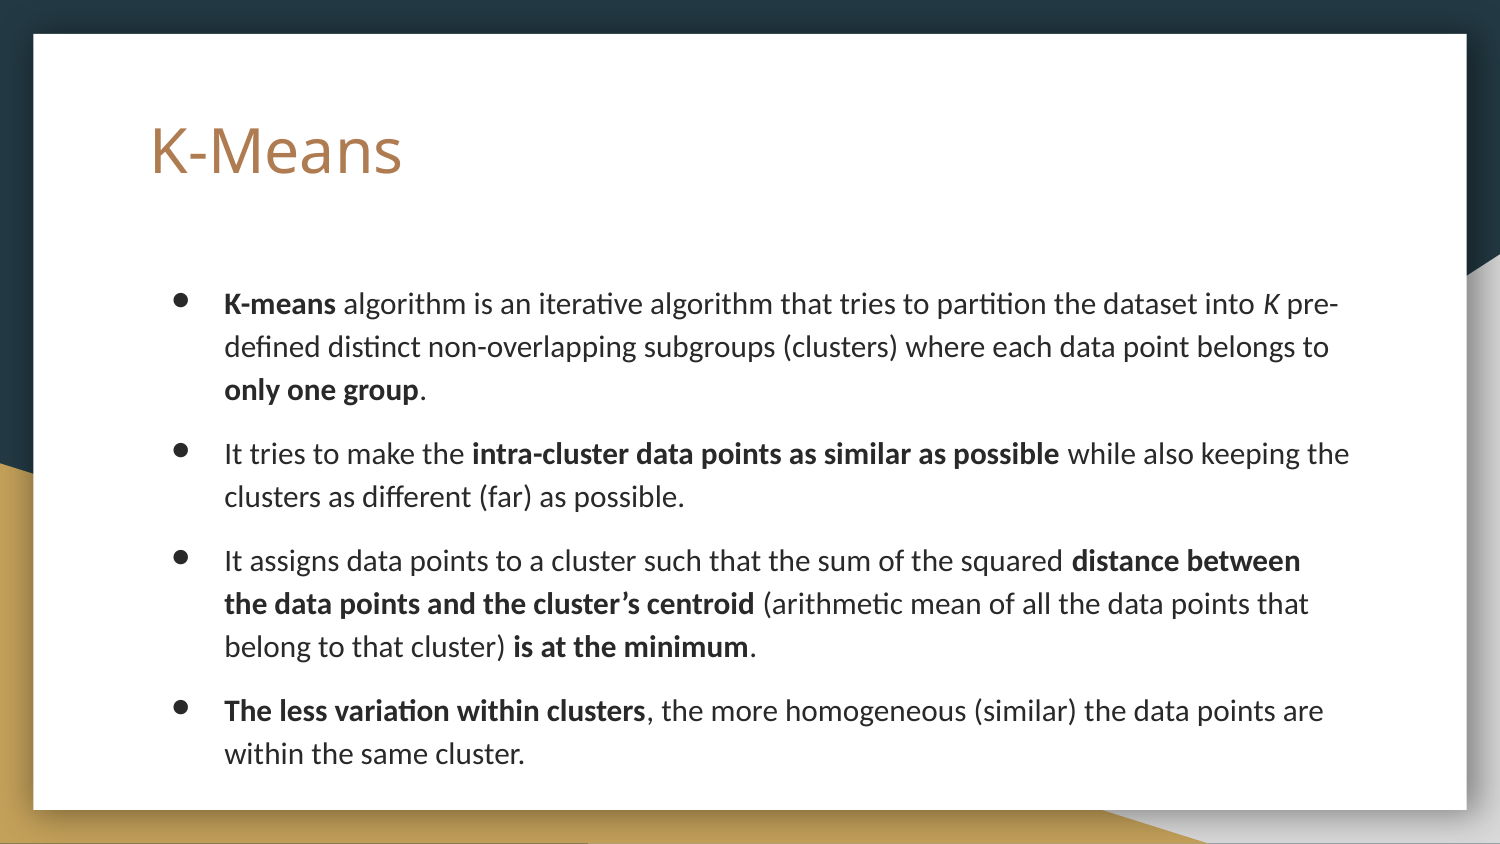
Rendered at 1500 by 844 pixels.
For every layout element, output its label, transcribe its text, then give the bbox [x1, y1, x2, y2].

title K-Means [134, 96, 1366, 254]
list K-means algorithm is an iterative algorithm that tries to partition the dataset into K pre-defined distinct non-overlapping subgroups (clusters) where each data point belongs to only one group. It tries to make the intra-cluster data points as similar as possible while also keeping the clusters as different (far) as possible. It assigns data points to a cluster such that the sum of the squared distance between the data points and the cluster’s centroid (arithmetic mean of all the data points that belong to that cluster) is at the minimum. The less variation within clusters, the more homogeneous (similar) the data points are within the same cluster. [134, 262, 1366, 791]
